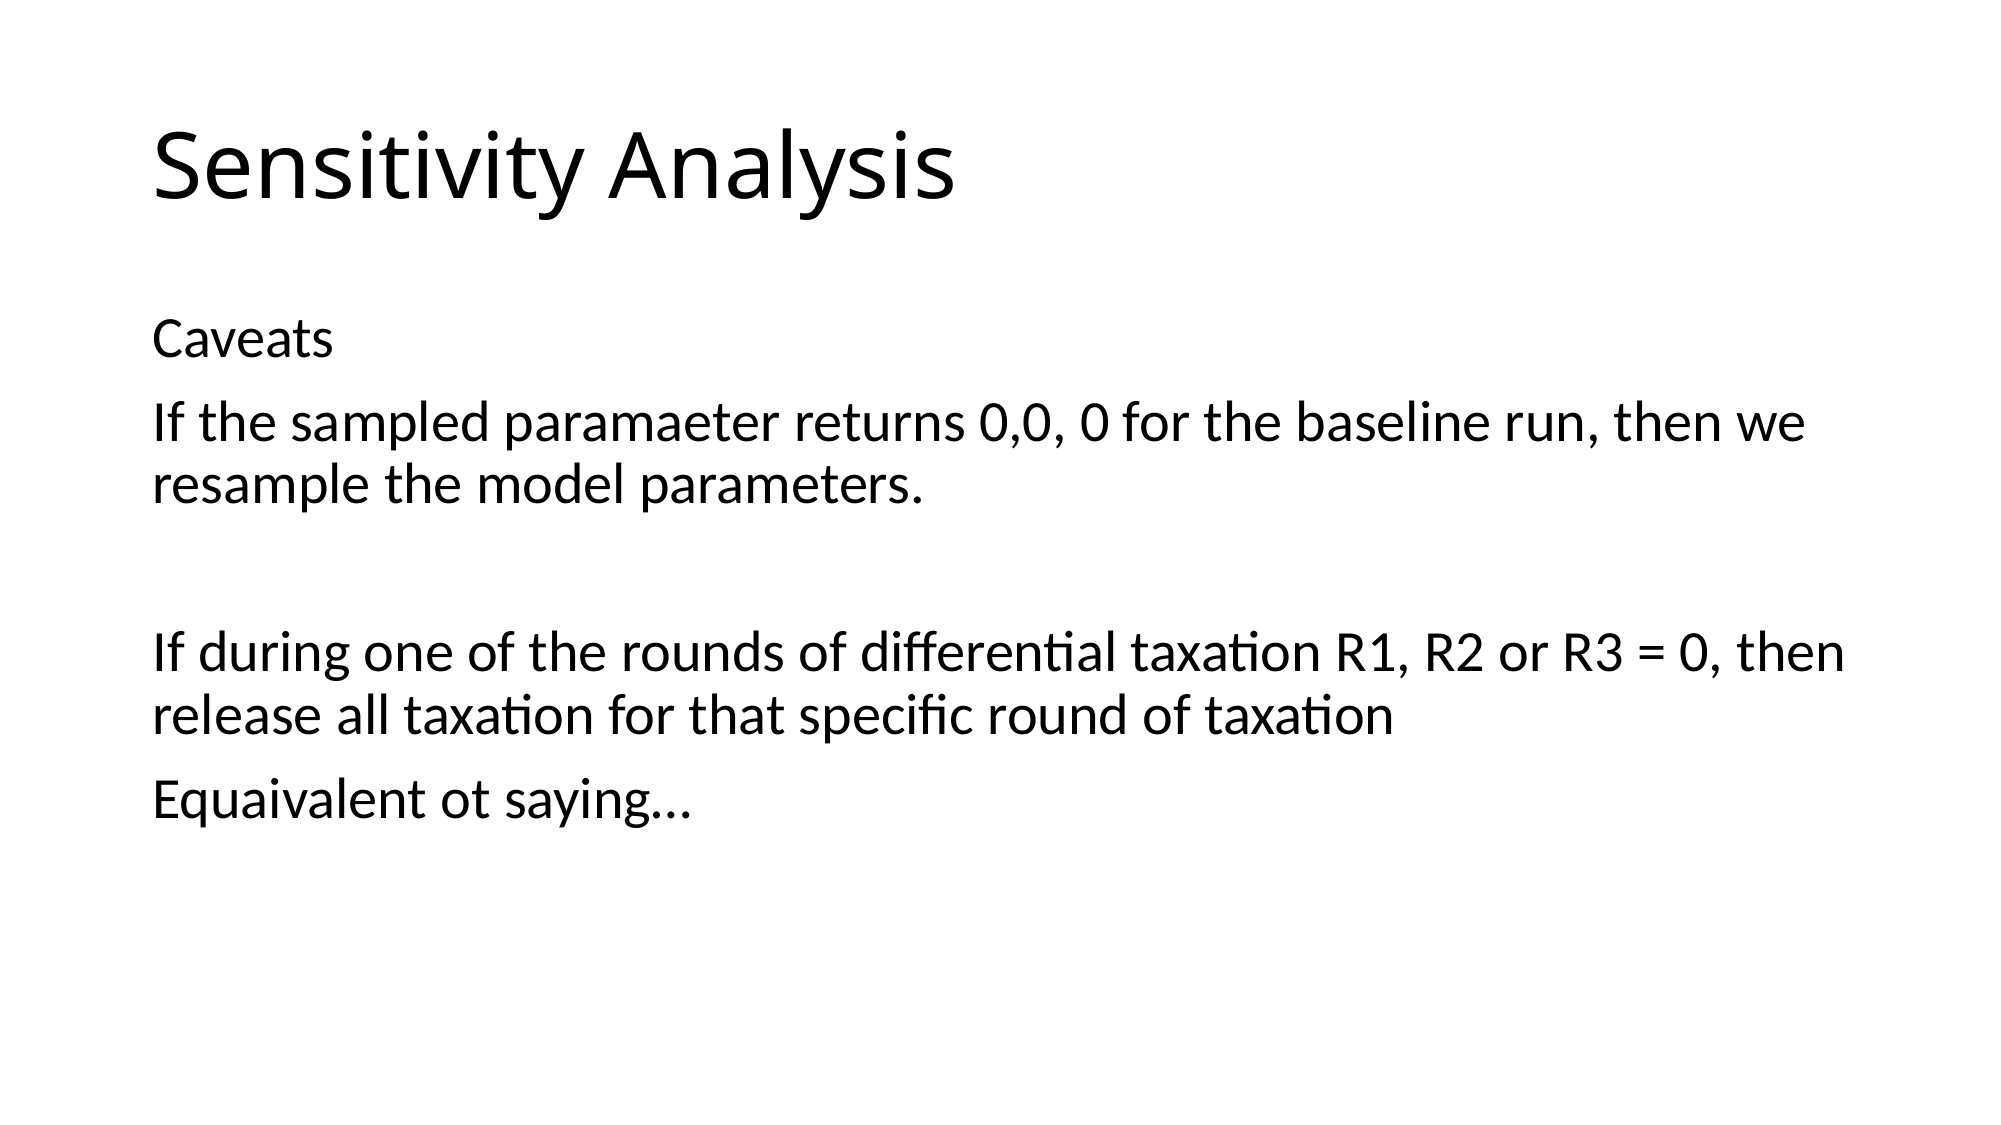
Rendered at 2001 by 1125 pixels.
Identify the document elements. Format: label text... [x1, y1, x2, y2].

title Sensitivity Analysis [137, 59, 1863, 278]
list Caveats If the sampled paramaeter returns 0,0, 0 for the baseline run, then we resample the model parameters. If during one of the rounds of differential taxation R1, R2 or R3 = 0, then release all taxation for that specific round of taxation Equaivalent ot saying… [137, 299, 1863, 1014]
